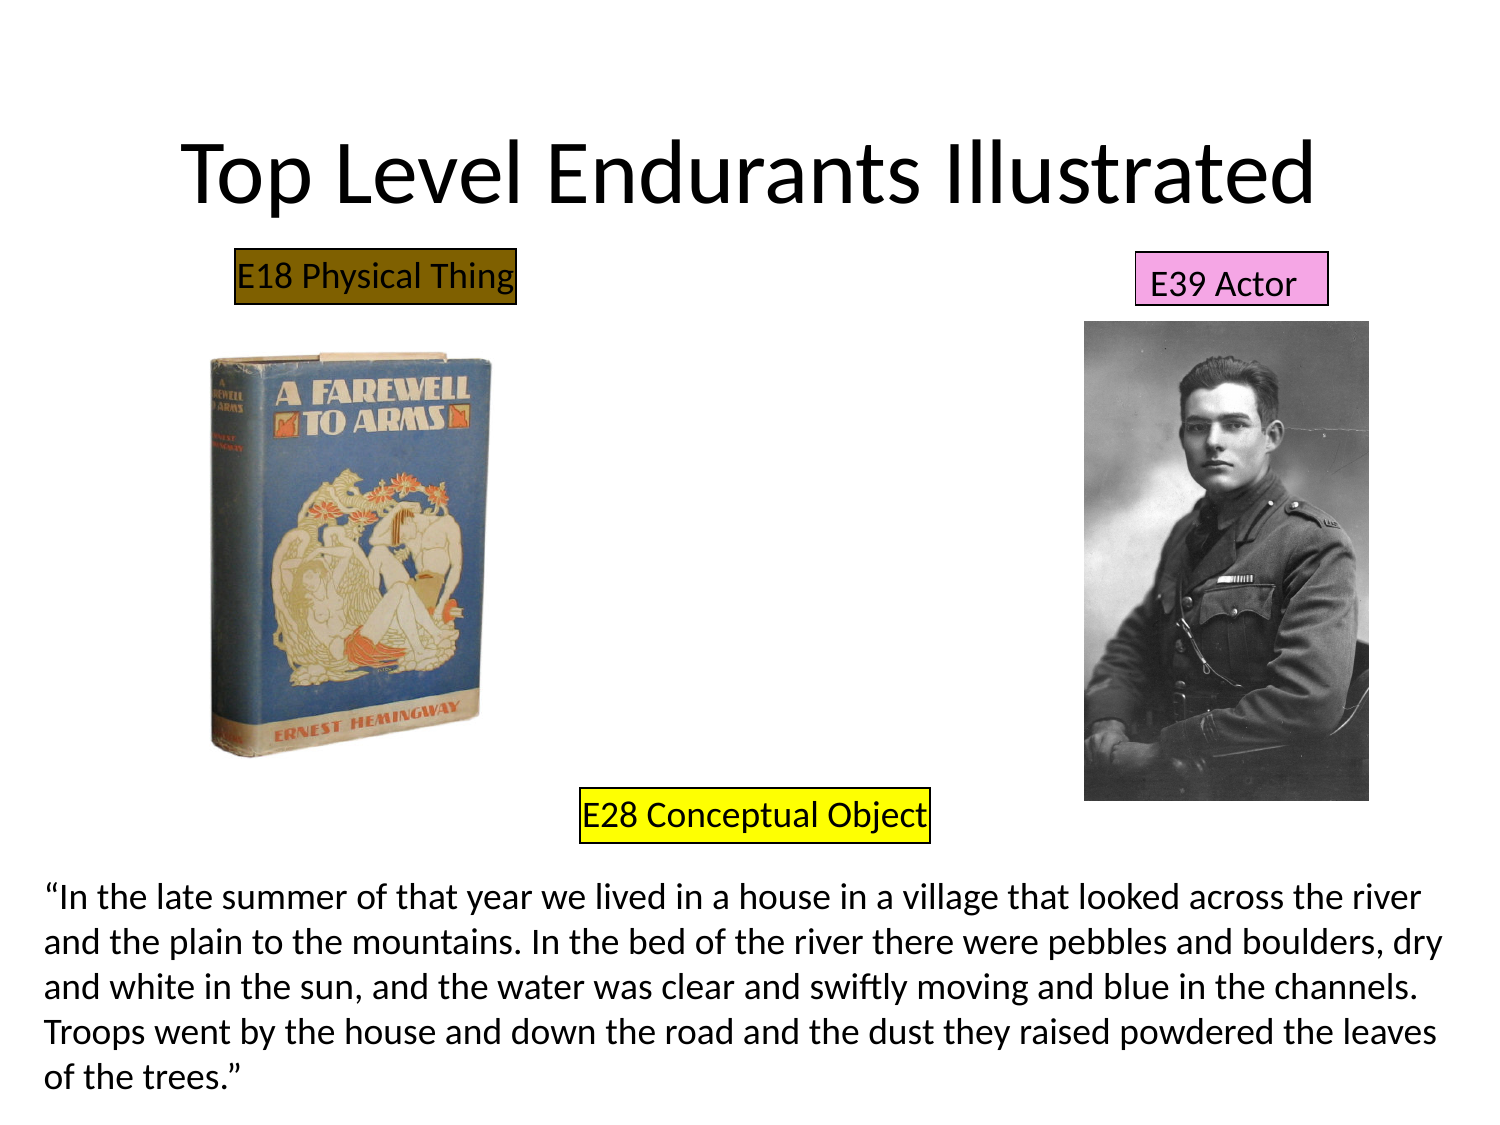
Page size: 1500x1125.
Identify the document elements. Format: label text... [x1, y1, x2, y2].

title Top Level Endurants Illustrated [51, 97, 1449, 252]
picture [1084, 321, 1369, 801]
text_box “In the late summer of that year we lived in a house in a village that looked across the river and the plain to the mountains. In the bed of the river there were pebbles and boulders, dry and white in the sun, and the water was clear and swiftly moving and blue in the channels. Troops went by the house and down the road and the dust they raised powdered the leaves of the trees.” [28, 864, 1473, 1105]
text_box E28 Conceptual Object [580, 787, 930, 843]
text_box E18 Physical Thing [235, 248, 516, 305]
text_box E39 Actor [1135, 251, 1329, 306]
picture [201, 344, 495, 762]
